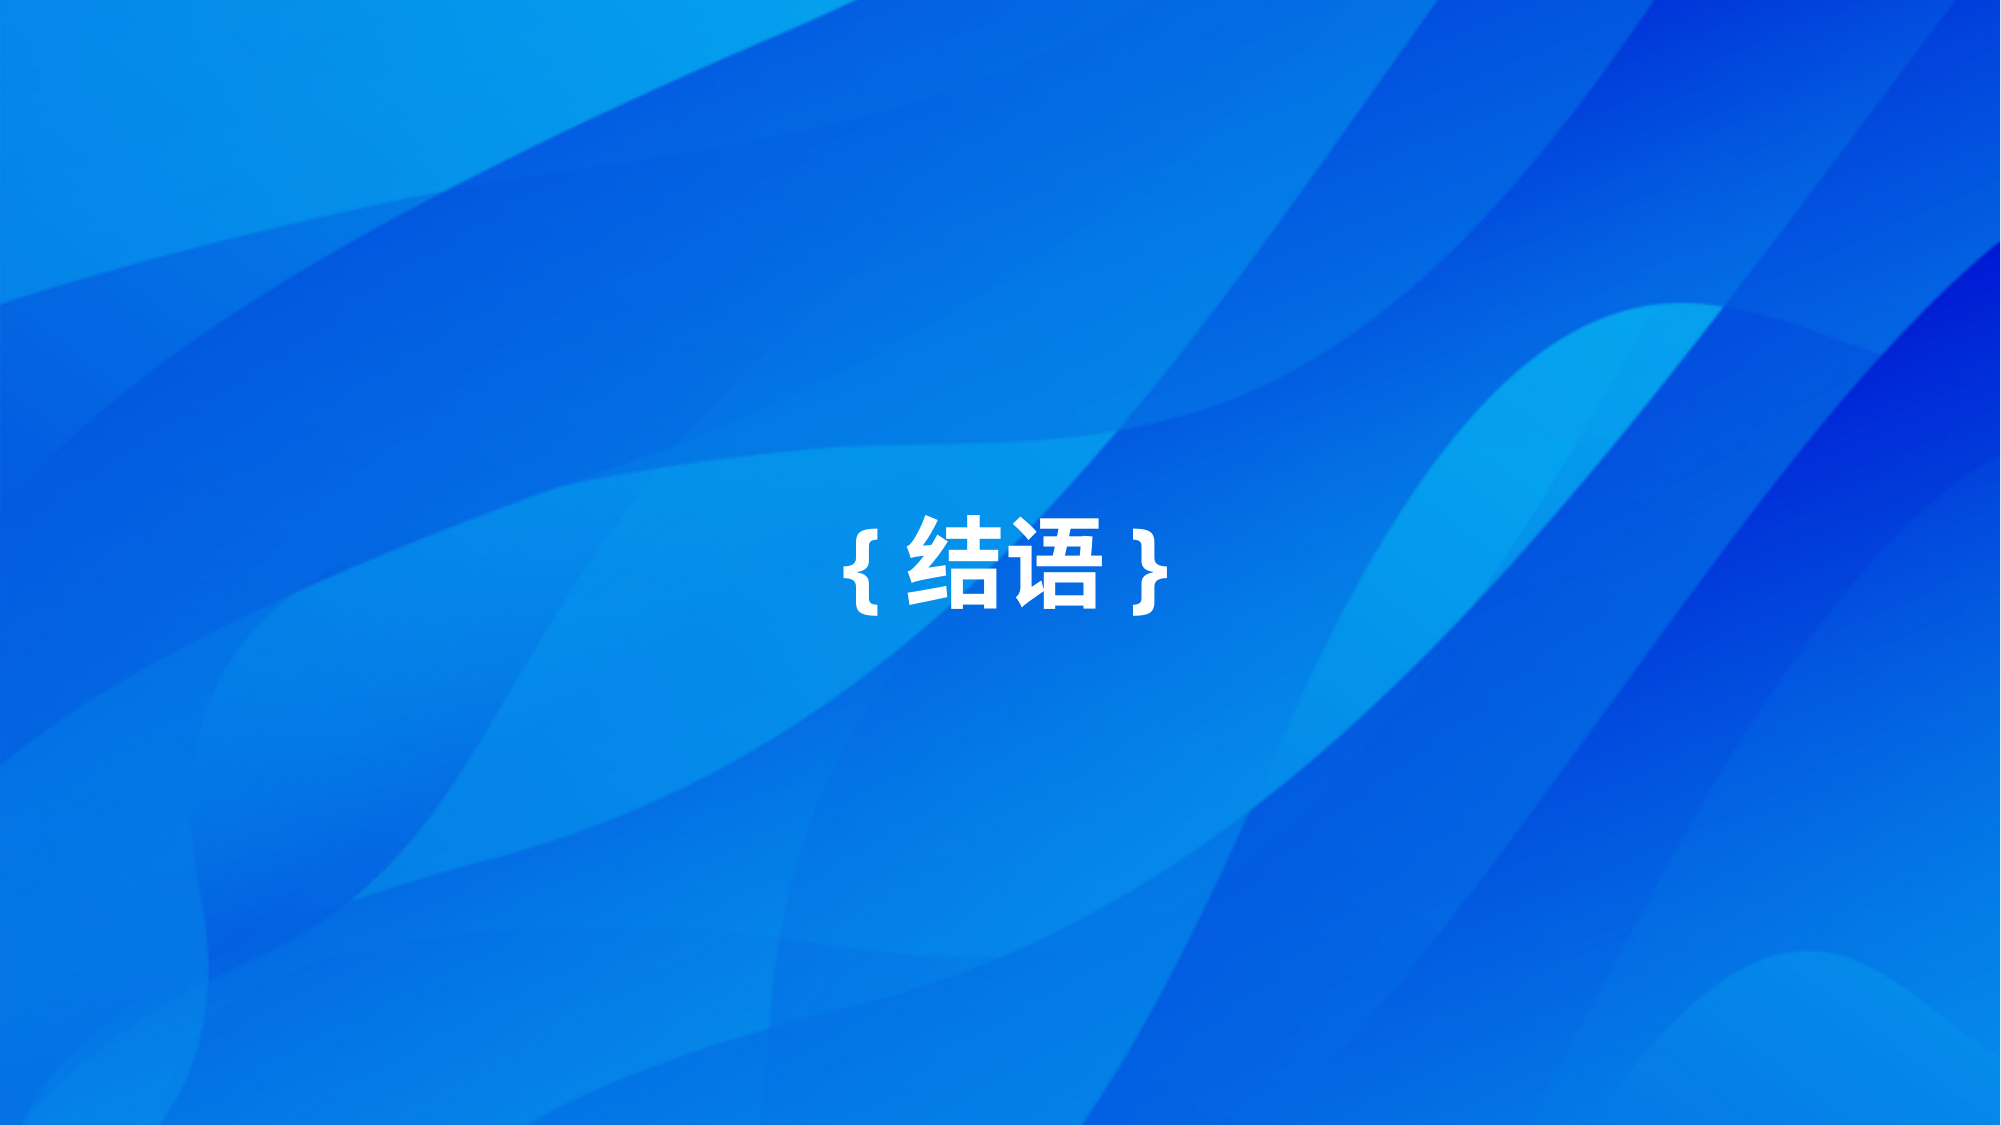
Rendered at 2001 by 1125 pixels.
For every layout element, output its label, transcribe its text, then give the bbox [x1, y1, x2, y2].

picture [0, 0, 2001, 1125]
text_box {结语} [98, 431, 1913, 629]
